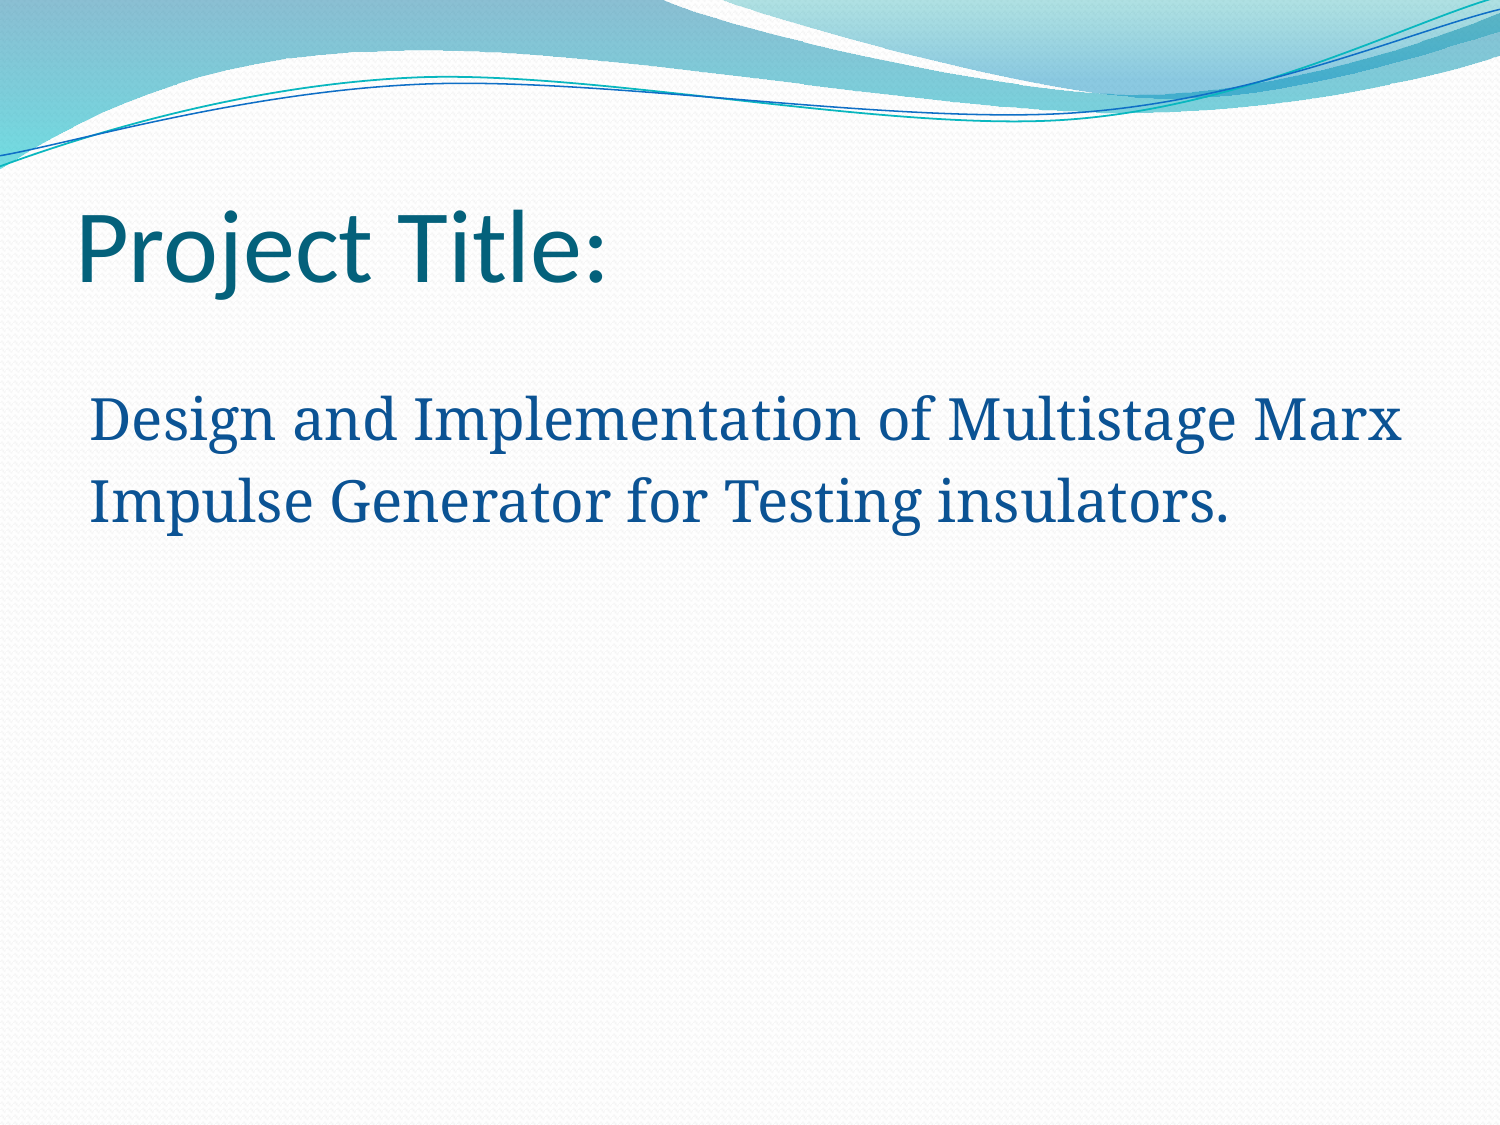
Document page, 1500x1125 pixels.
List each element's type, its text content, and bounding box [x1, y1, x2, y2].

title Project Title: [75, 115, 1425, 303]
list Design and Implementation of Multistage Marx Impulse Generator for Testing insulators. [75, 375, 1425, 958]
